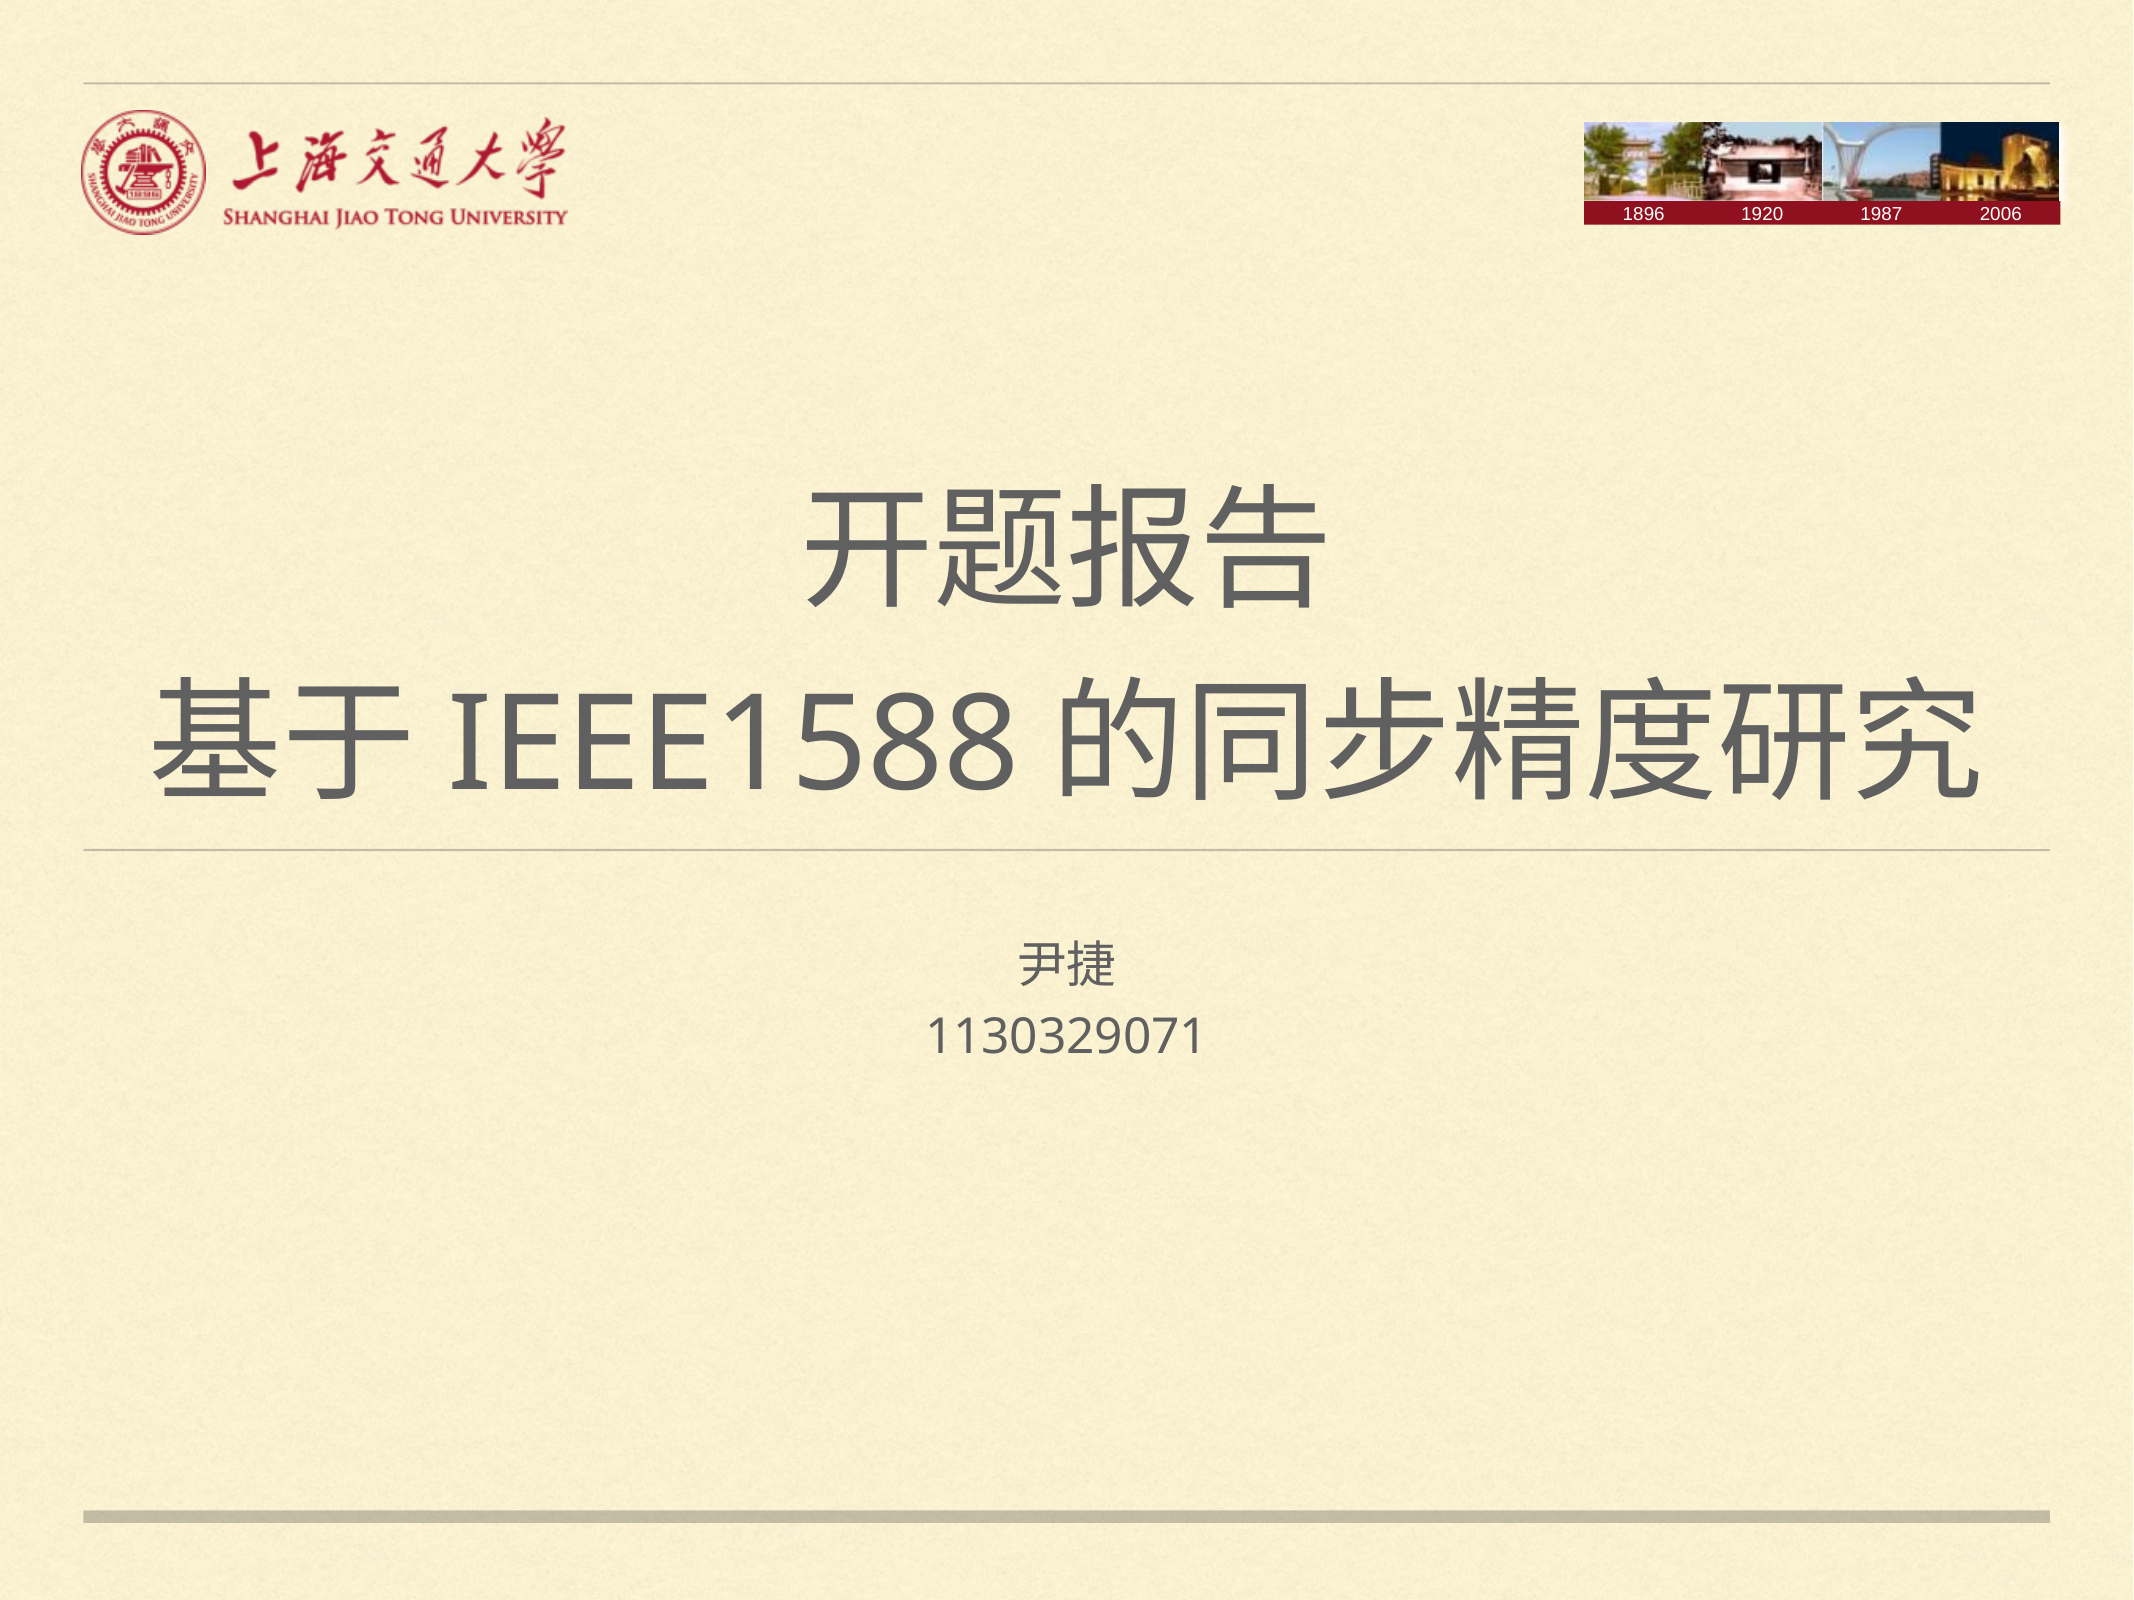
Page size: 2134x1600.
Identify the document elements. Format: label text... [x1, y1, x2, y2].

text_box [1583, 121, 2061, 225]
picture [0, 0, 2134, 1600]
subtitle 尹捷 1130329071 [82, 911, 2051, 1049]
title 基于IEEE1588的同步精度研究 [82, 493, 2051, 828]
text_box 开题报告 [83, 299, 2050, 634]
